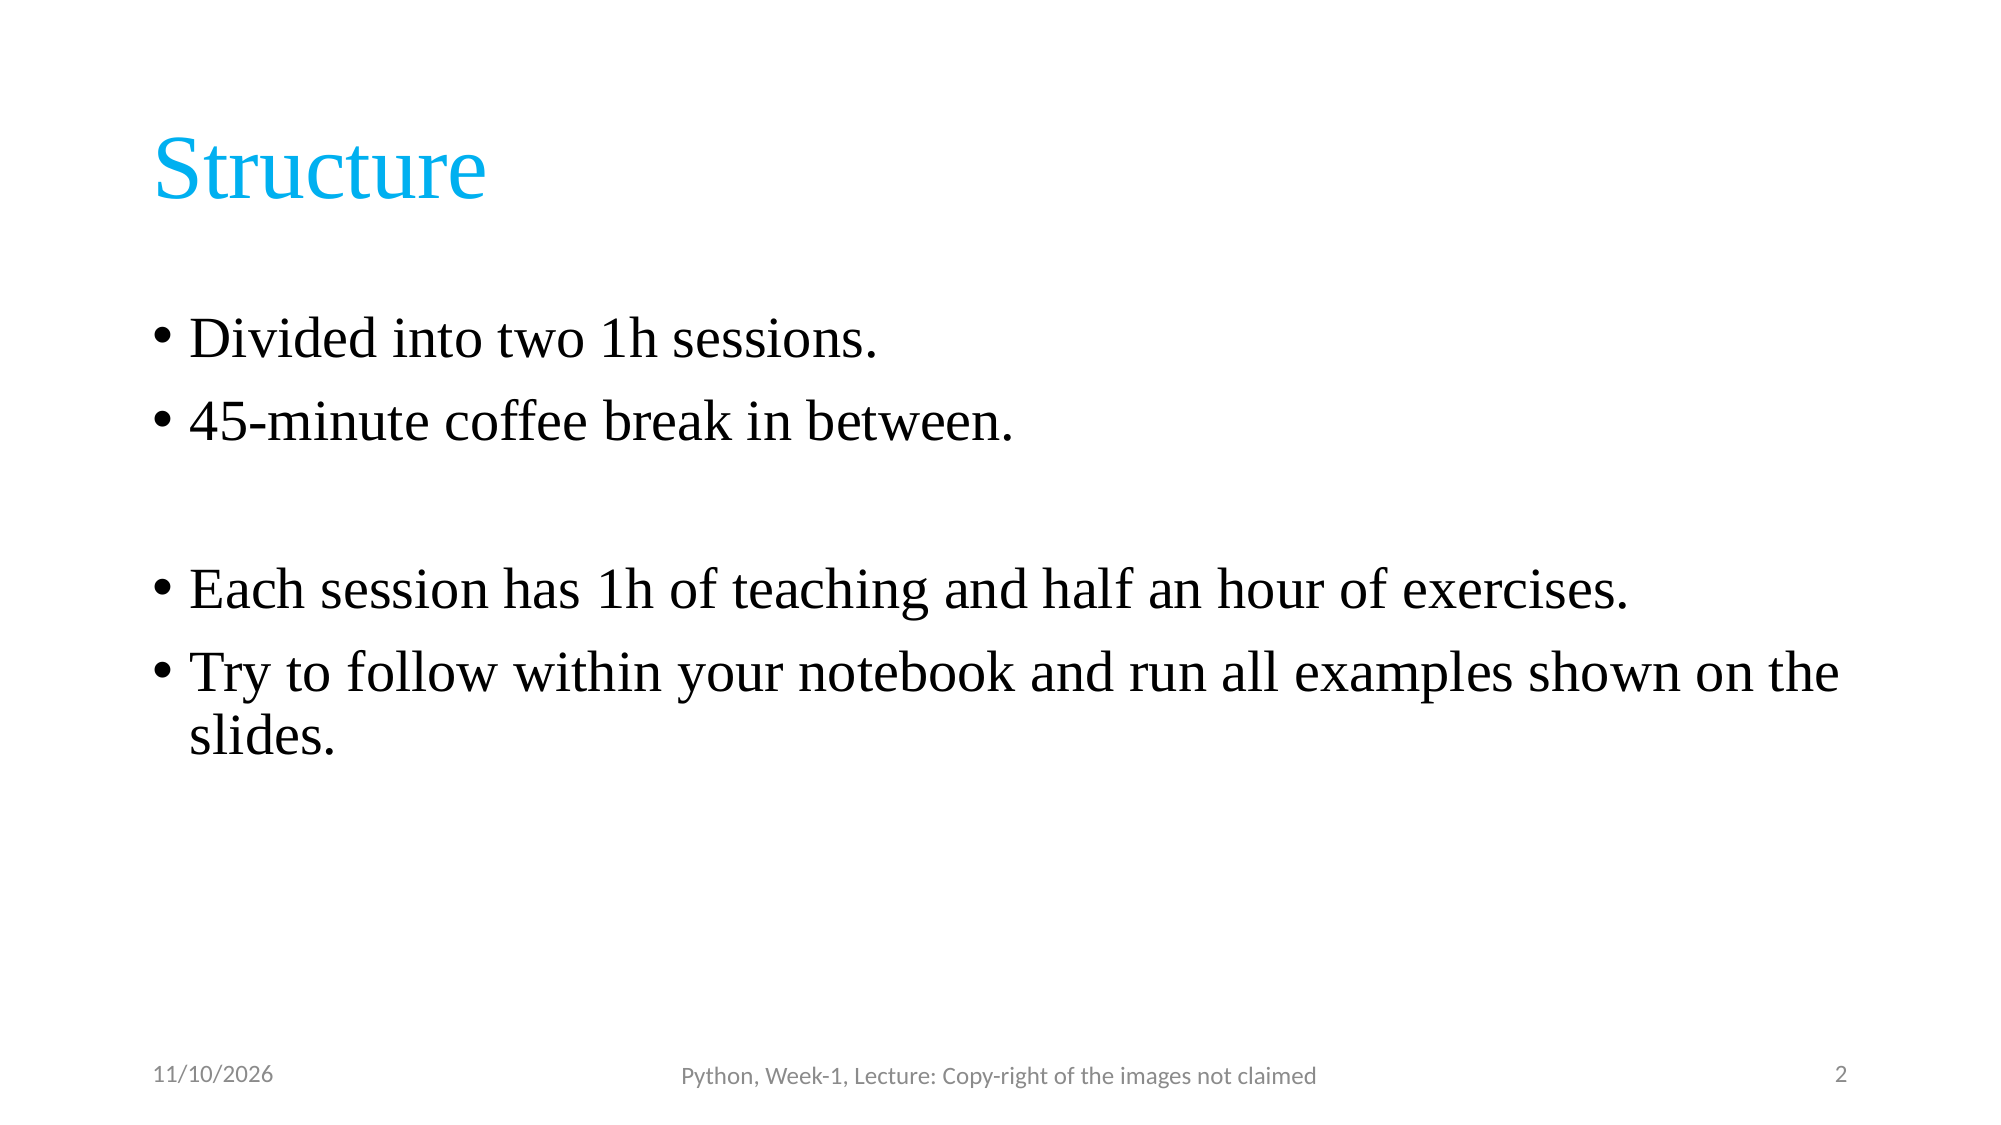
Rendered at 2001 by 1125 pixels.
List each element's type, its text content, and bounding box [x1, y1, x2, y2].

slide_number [137, 1042, 588, 1103]
list Divided into two 1h sessions. 45-minute coffee break in between. Each session has 1h of teaching and half an hour of exercises. Try to follow within your notebook and run all examples shown on the slides. [137, 299, 1863, 1014]
footer Python, Week-1, Lecture: Copy-right of the images not claimed [662, 1044, 1338, 1105]
slide_number 2 [1412, 1042, 1863, 1103]
title Structure [137, 59, 1863, 278]
